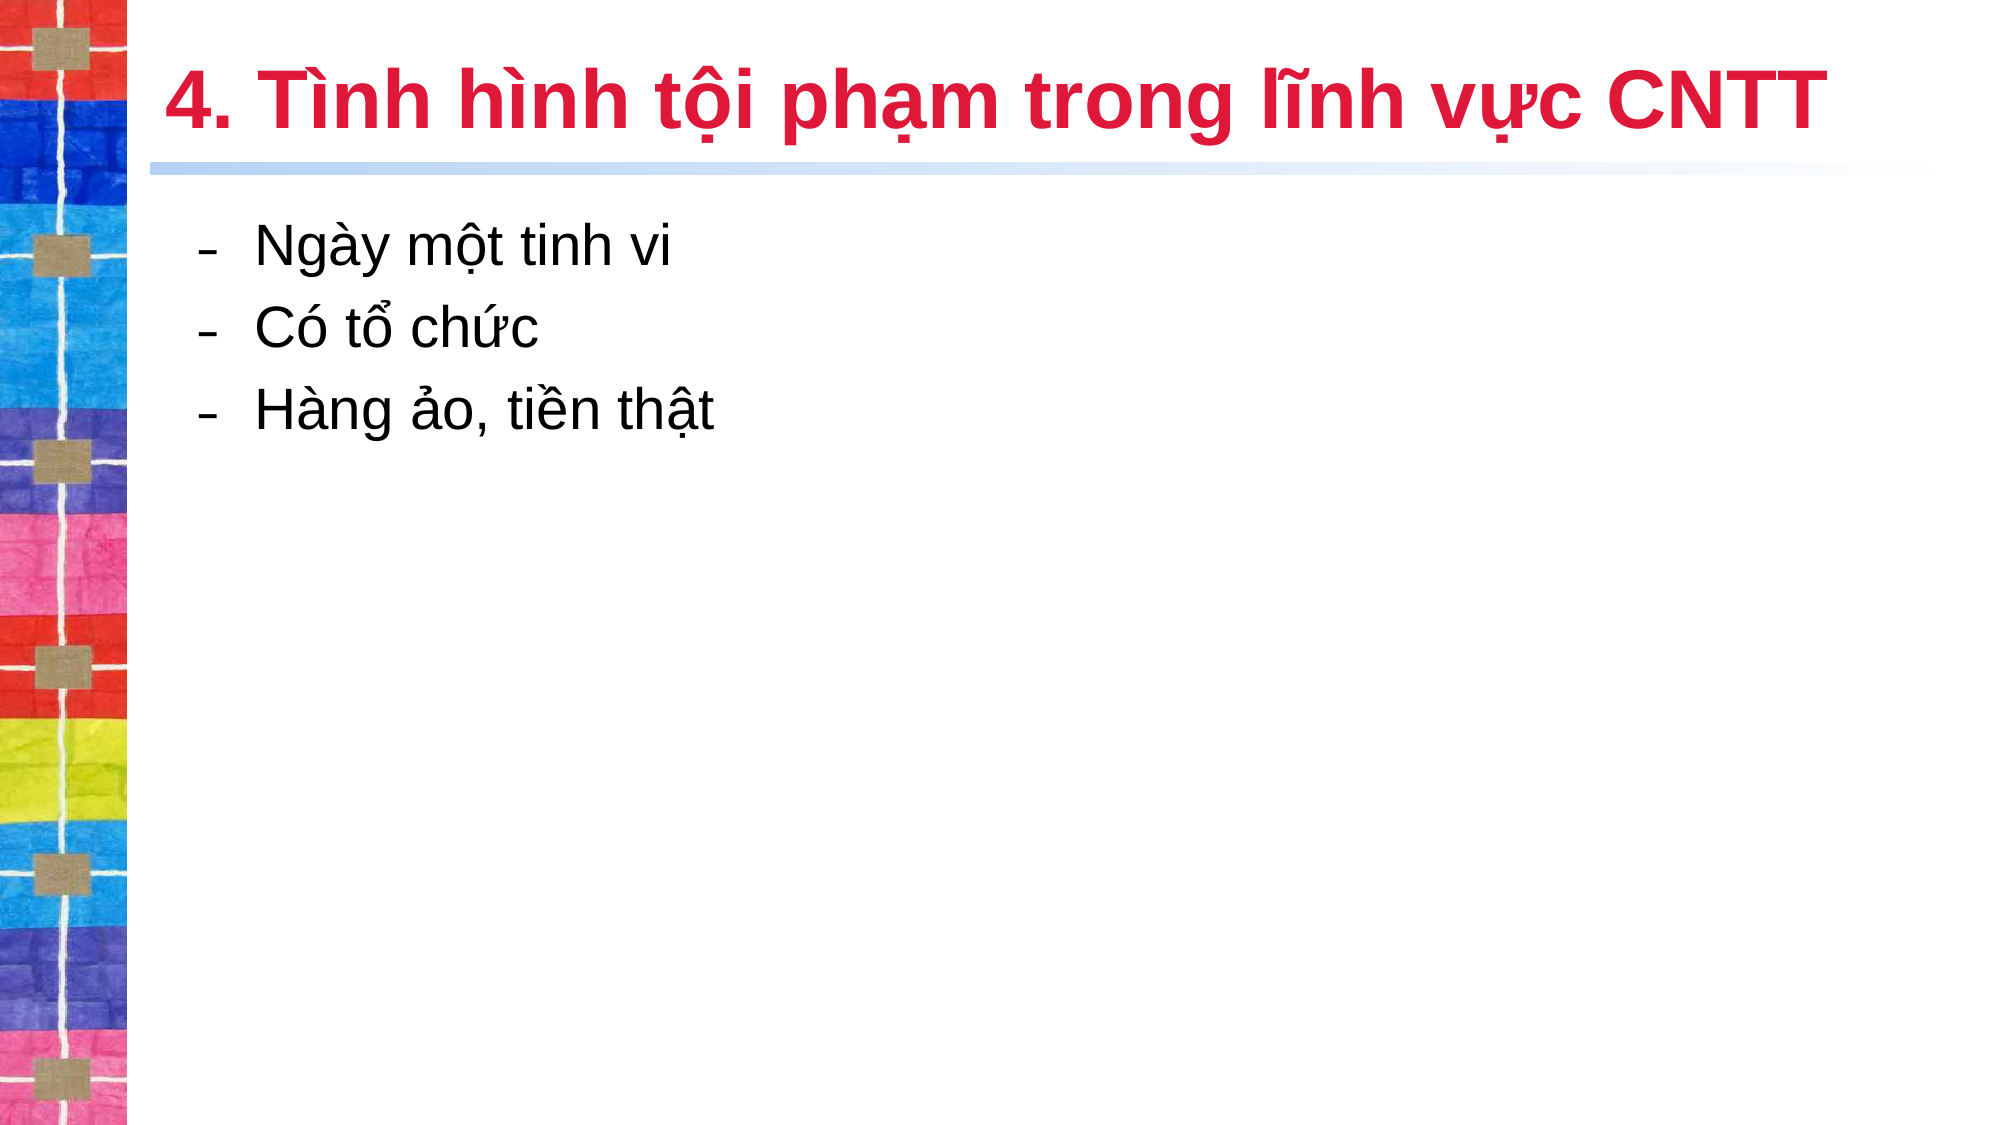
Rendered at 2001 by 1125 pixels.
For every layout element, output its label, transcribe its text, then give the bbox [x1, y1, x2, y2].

title 4. Tình hình tội phạm trong lĩnh vực CNTT [150, 37, 1950, 175]
list Ngày một tinh vi Có tổ chức Hàng ảo, tiền thật [183, 200, 1917, 1009]
picture [0, 0, 127, 1125]
